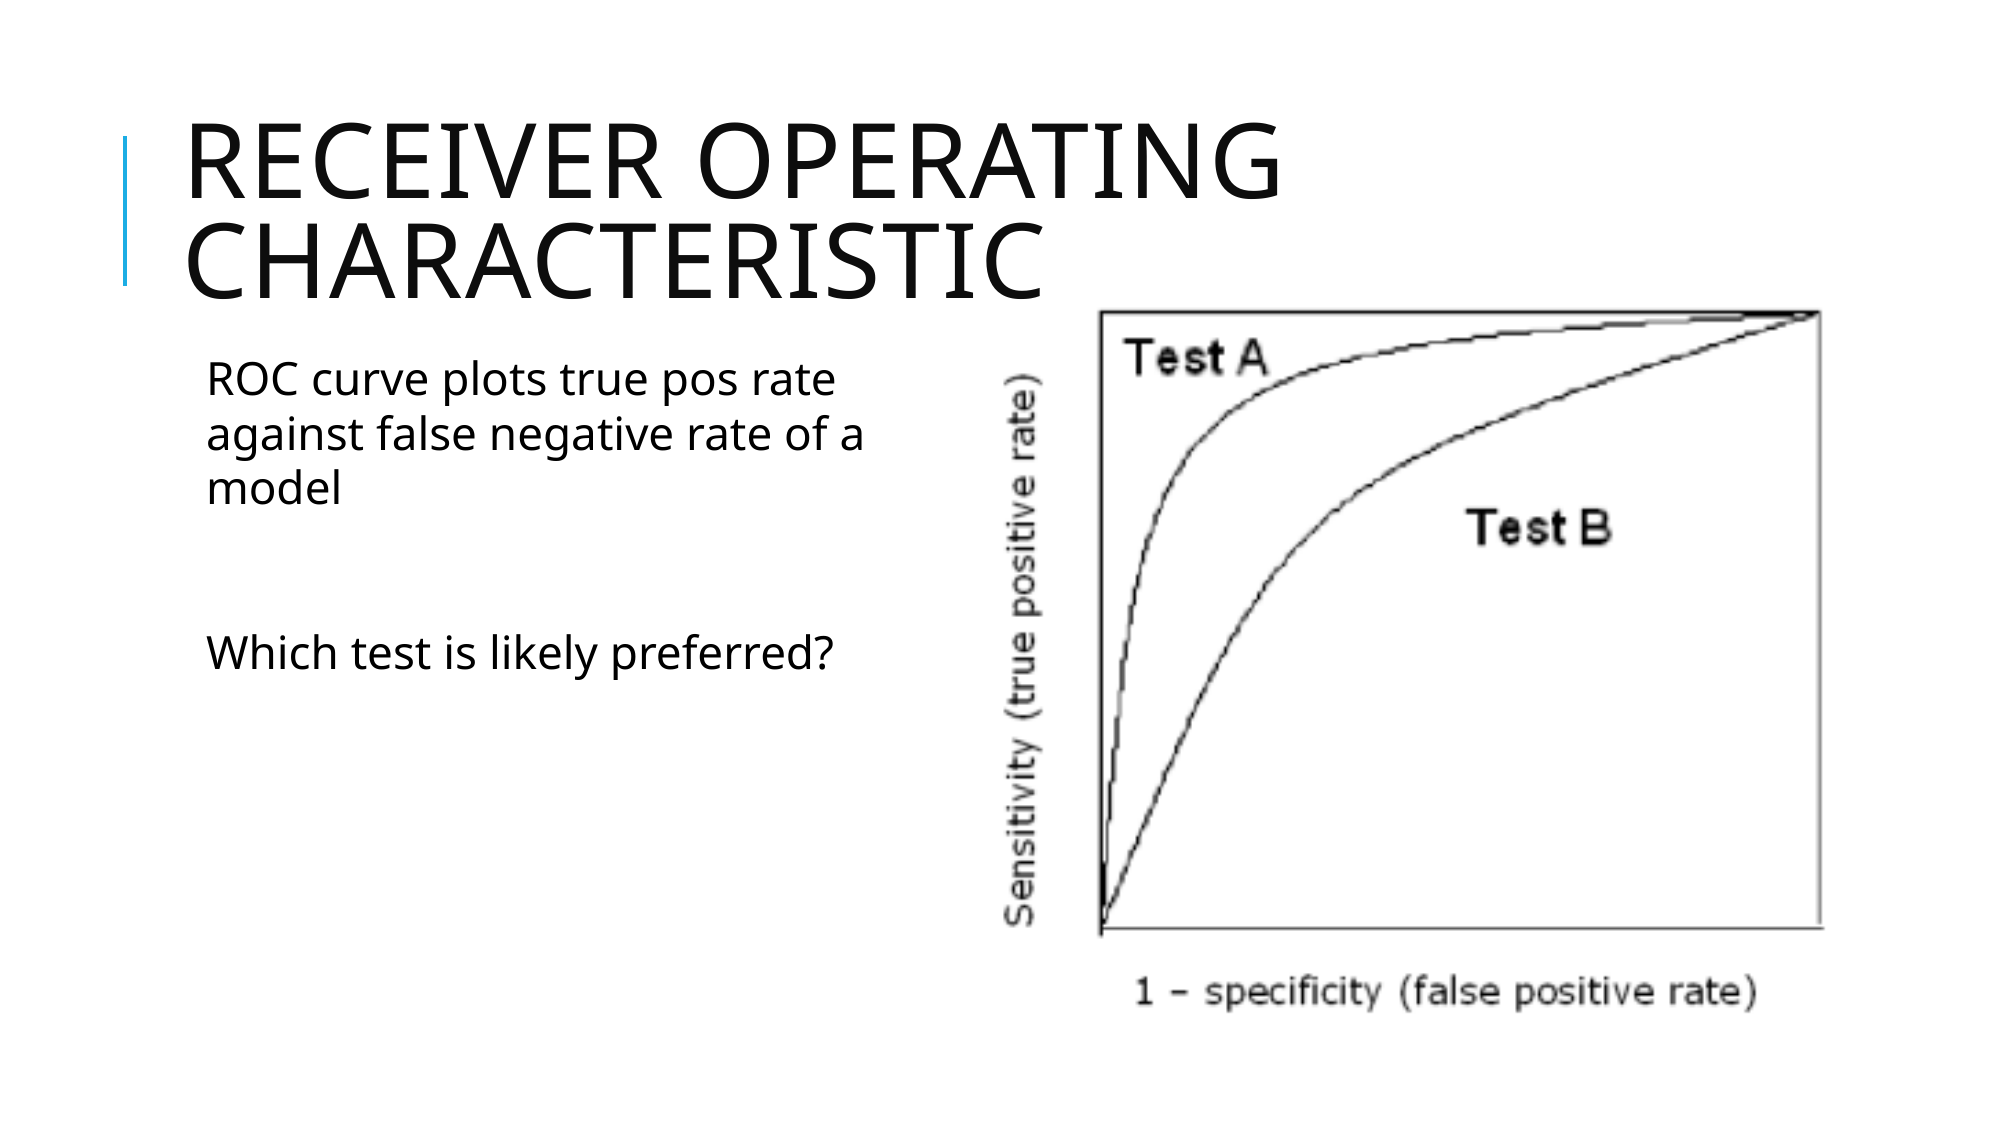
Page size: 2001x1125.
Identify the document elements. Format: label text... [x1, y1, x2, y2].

picture [1002, 305, 1829, 1017]
text_box ROC curve plots true pos rate against false negative rate of a model Which test is likely preferred? [191, 341, 937, 687]
title Receiver operating characteristic [168, 96, 1763, 342]
